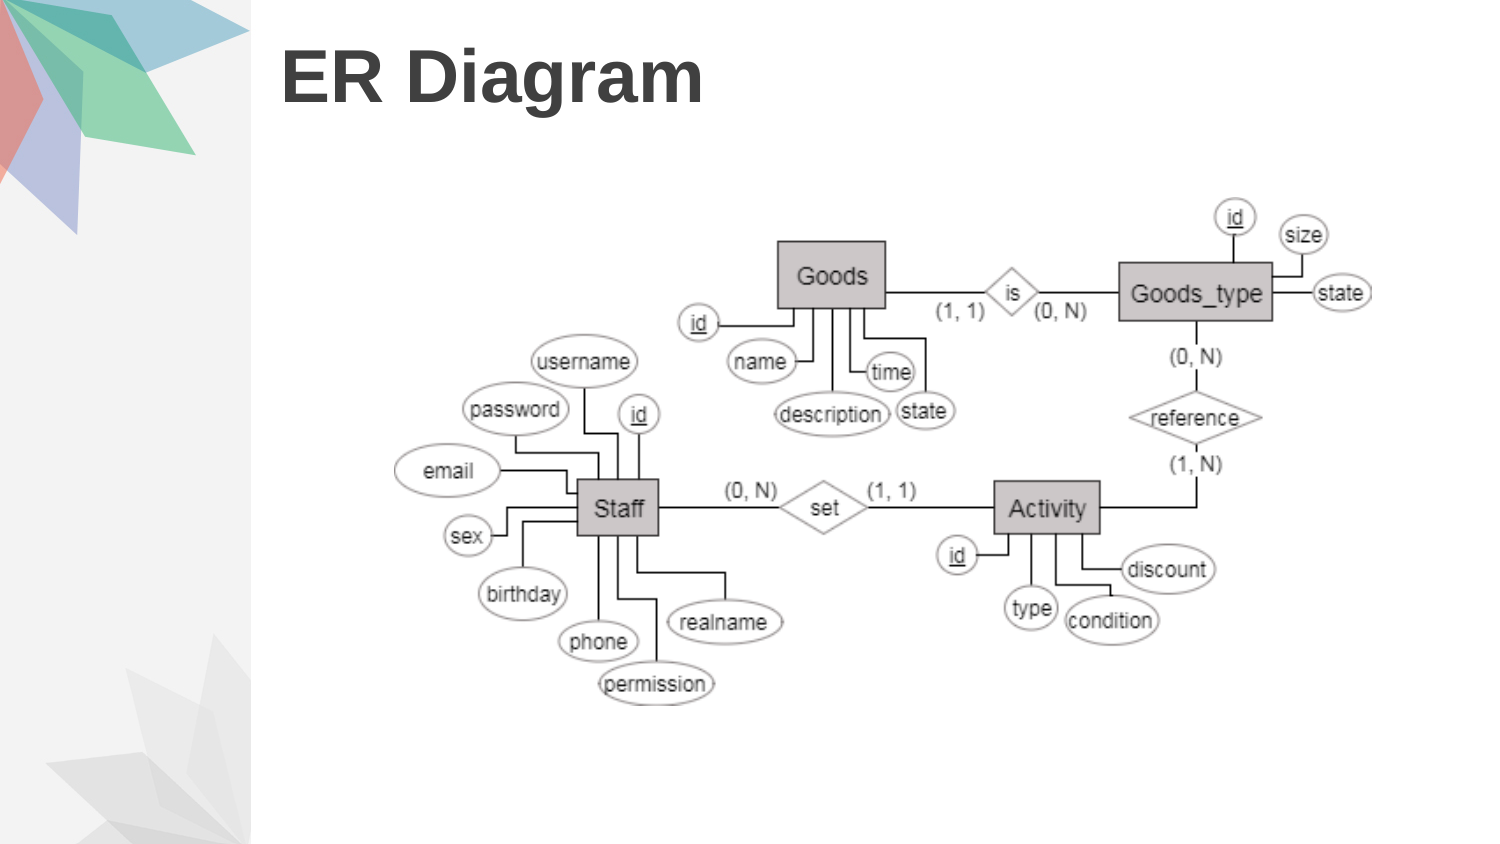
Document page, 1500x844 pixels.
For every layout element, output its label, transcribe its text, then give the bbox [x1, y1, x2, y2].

picture [0, 0, 1500, 844]
title ER Diagram [265, 0, 1500, 146]
